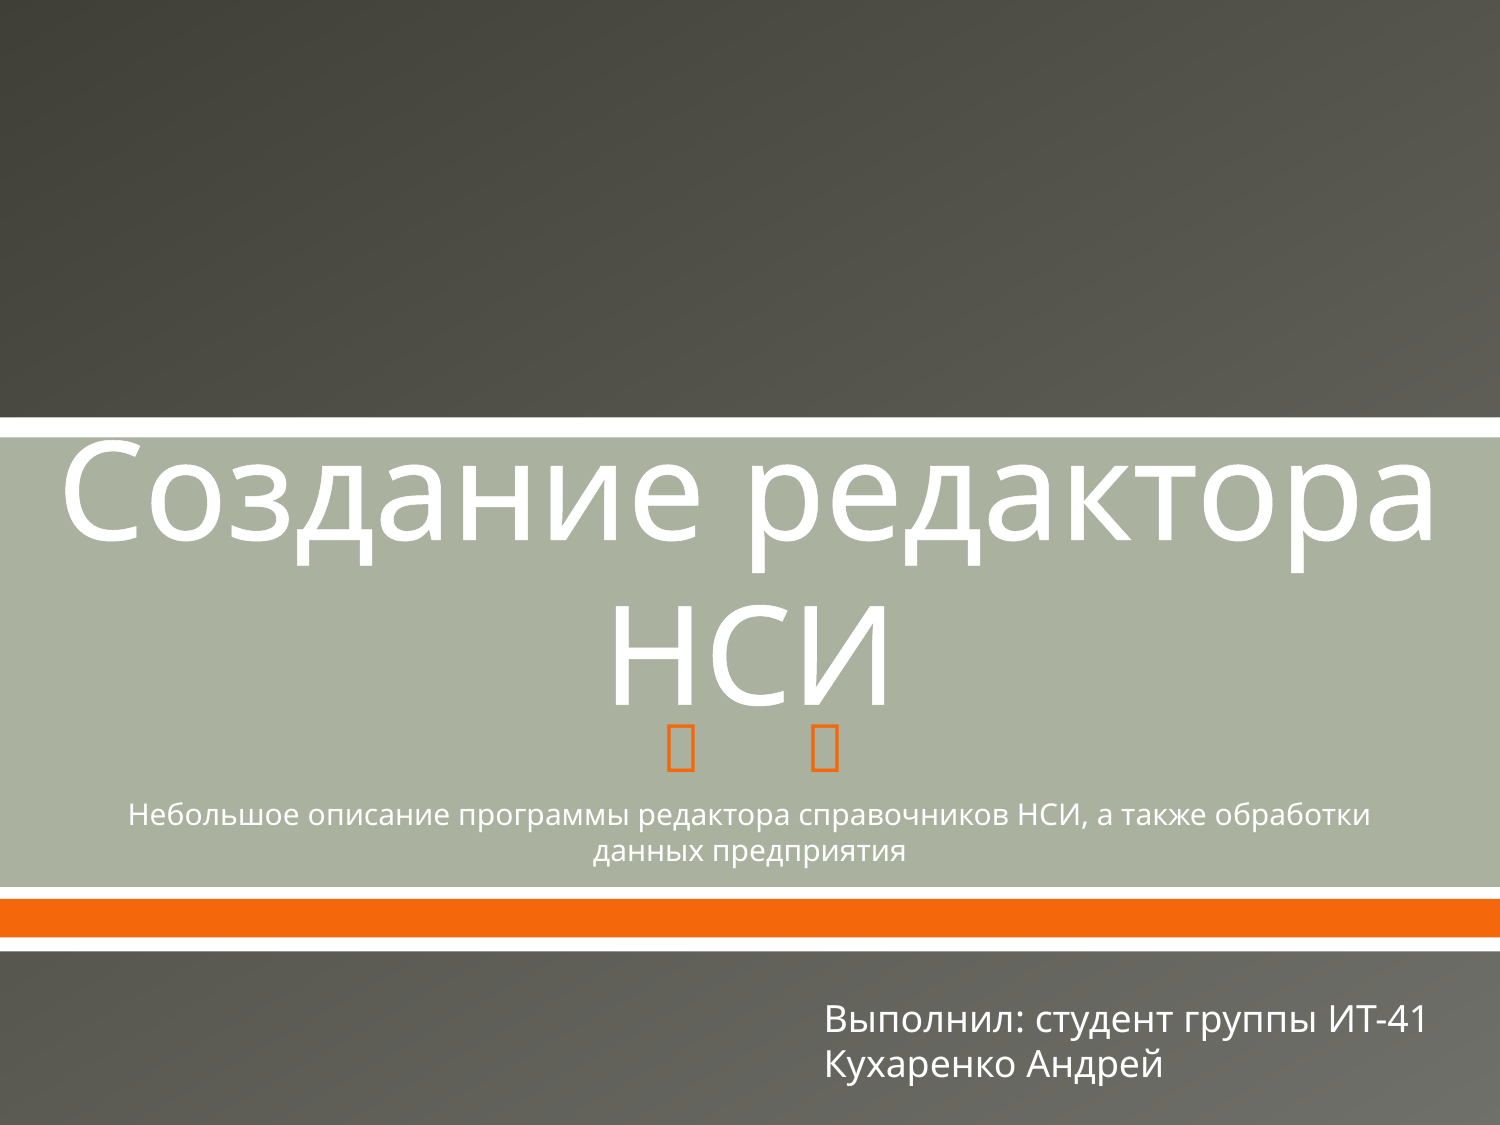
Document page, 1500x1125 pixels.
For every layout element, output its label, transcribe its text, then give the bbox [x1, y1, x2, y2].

text_box Выполнил: студент группы ИТ-41 Кухаренко Андрей [808, 987, 1446, 1093]
title Создание редактора НСИ [37, 498, 1463, 740]
subtitle Небольшое описание программы редактора справочников НСИ, а также обработки данных предприятия [93, 787, 1407, 875]
